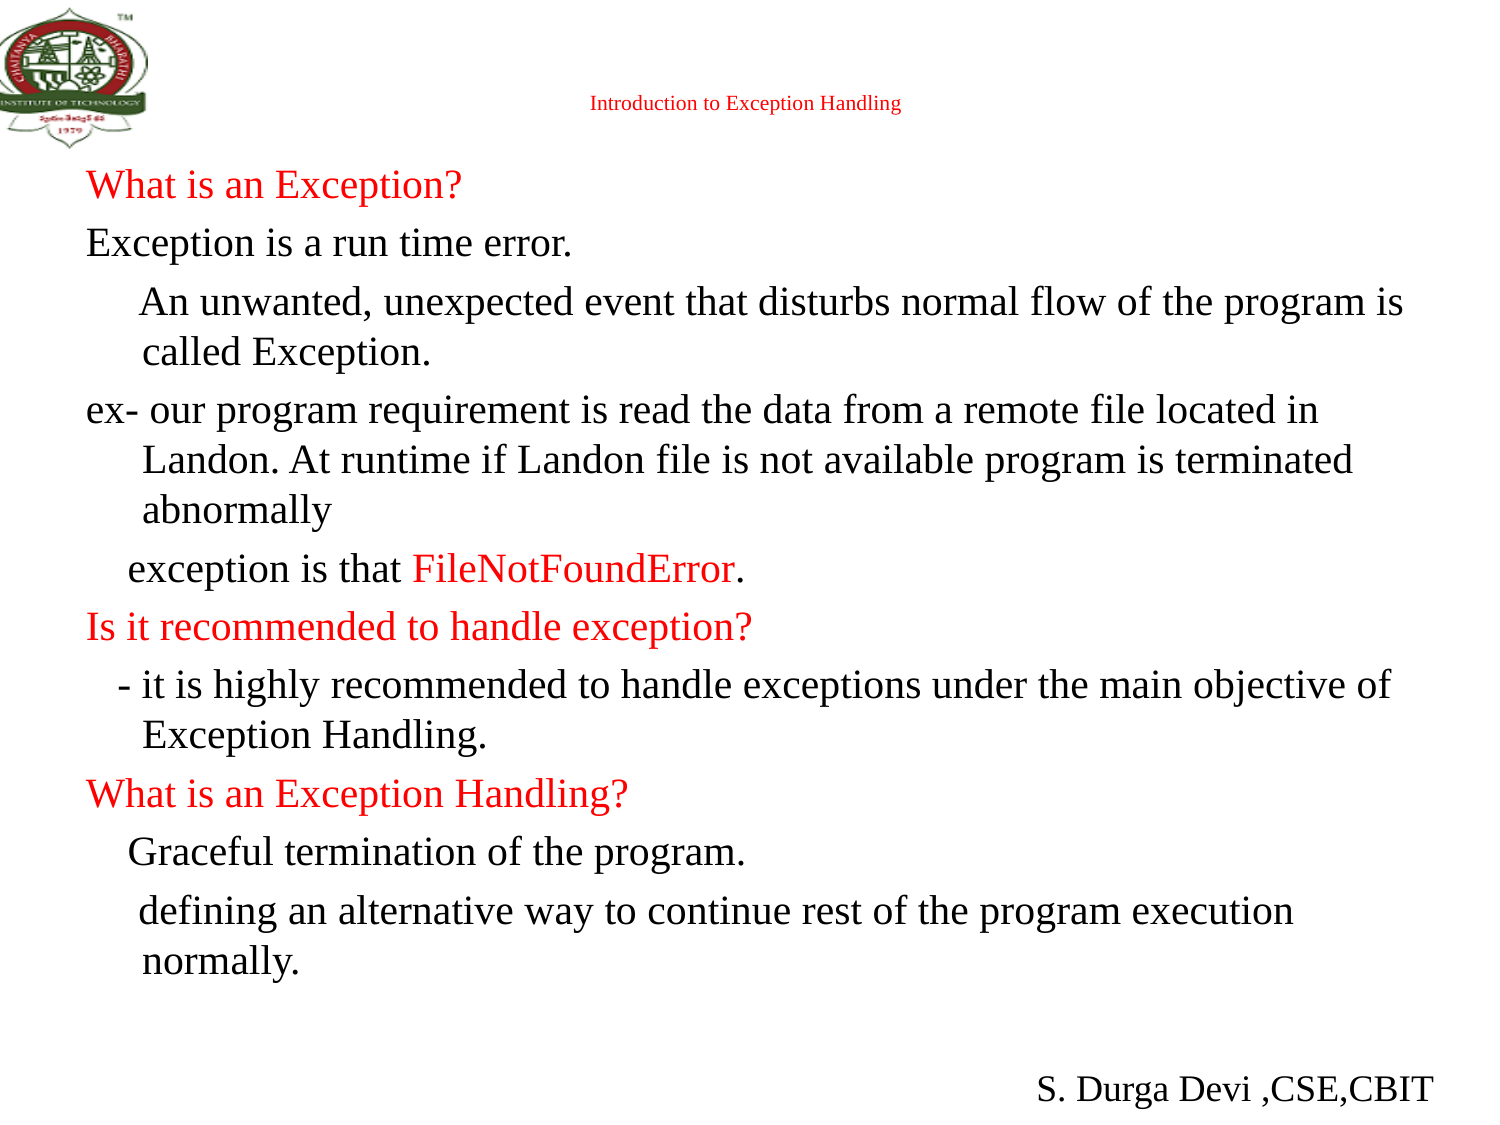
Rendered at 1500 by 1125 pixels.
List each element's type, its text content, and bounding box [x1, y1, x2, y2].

picture [0, 6, 148, 150]
text_box S. Durga Devi ,CSE,CBIT [1021, 1057, 1471, 1117]
title Introduction to Exception Handling [151, 80, 1421, 149]
list What is an Exception? Exception is a run time error. An unwanted, unexpected event that disturbs normal flow of the program is called Exception. ex- our program requirement is read the data from a remote file located in Landon. At runtime if Landon file is not available program is terminated abnormally exception is that FileNotFoundError. Is it recommended to handle exception? - it is highly recommended to handle exceptions under the main objective of Exception Handling. What is an Exception Handling? Graceful termination of the program. defining an alternative way to continue rest of the program execution normally. [70, 149, 1421, 1035]
